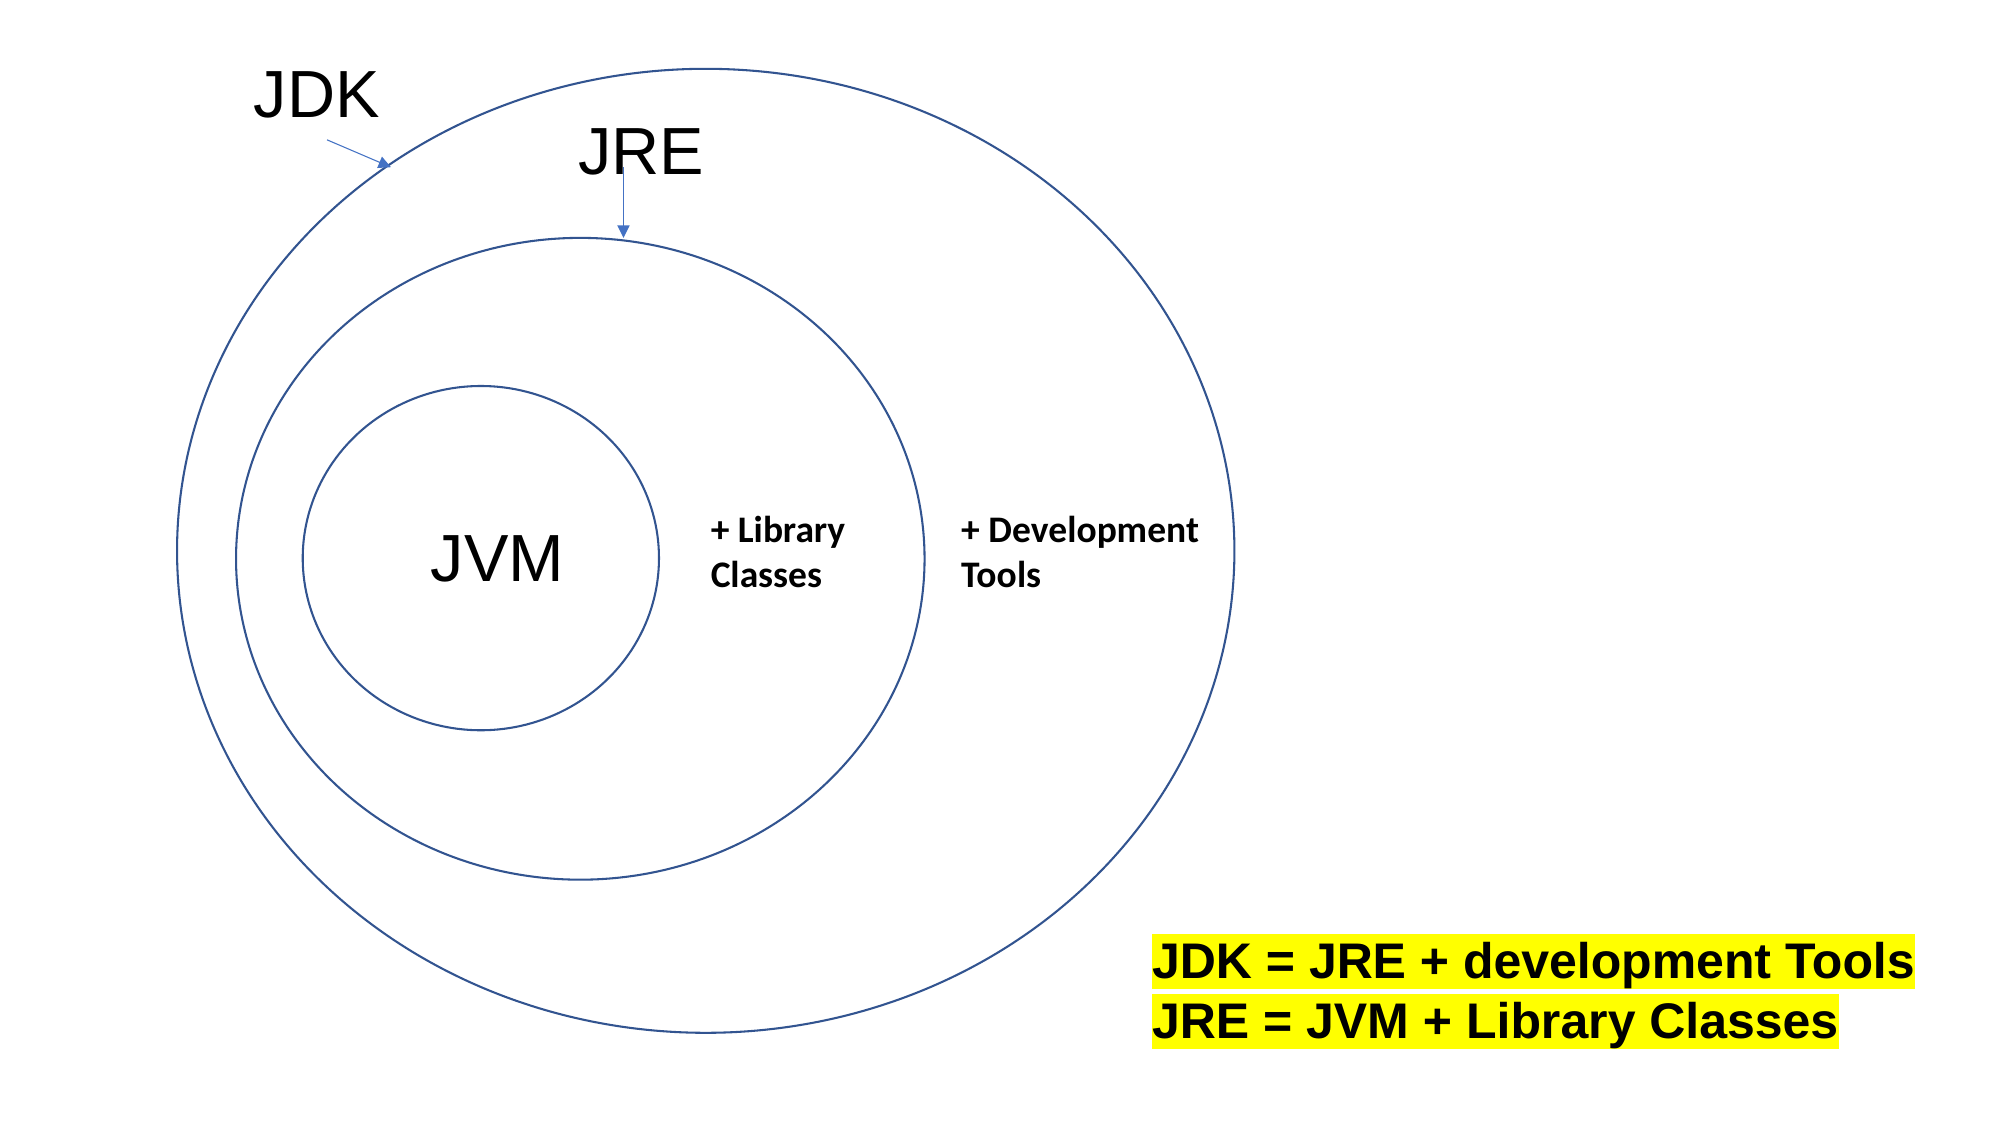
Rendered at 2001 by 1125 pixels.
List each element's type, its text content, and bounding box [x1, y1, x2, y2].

text_box [301, 384, 661, 732]
text_box JDK = JRE + development Tools JRE = JVM + Library Classes [1137, 921, 1931, 1057]
text_box [235, 236, 923, 881]
text_box JVM [416, 507, 580, 603]
text_box JDK [239, 43, 396, 139]
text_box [327, 139, 391, 168]
text_box + Development Tools [984, 497, 1235, 603]
text_box JRE [563, 100, 720, 195]
text_box + Library Classes [696, 497, 984, 603]
text_box [176, 67, 1233, 1034]
